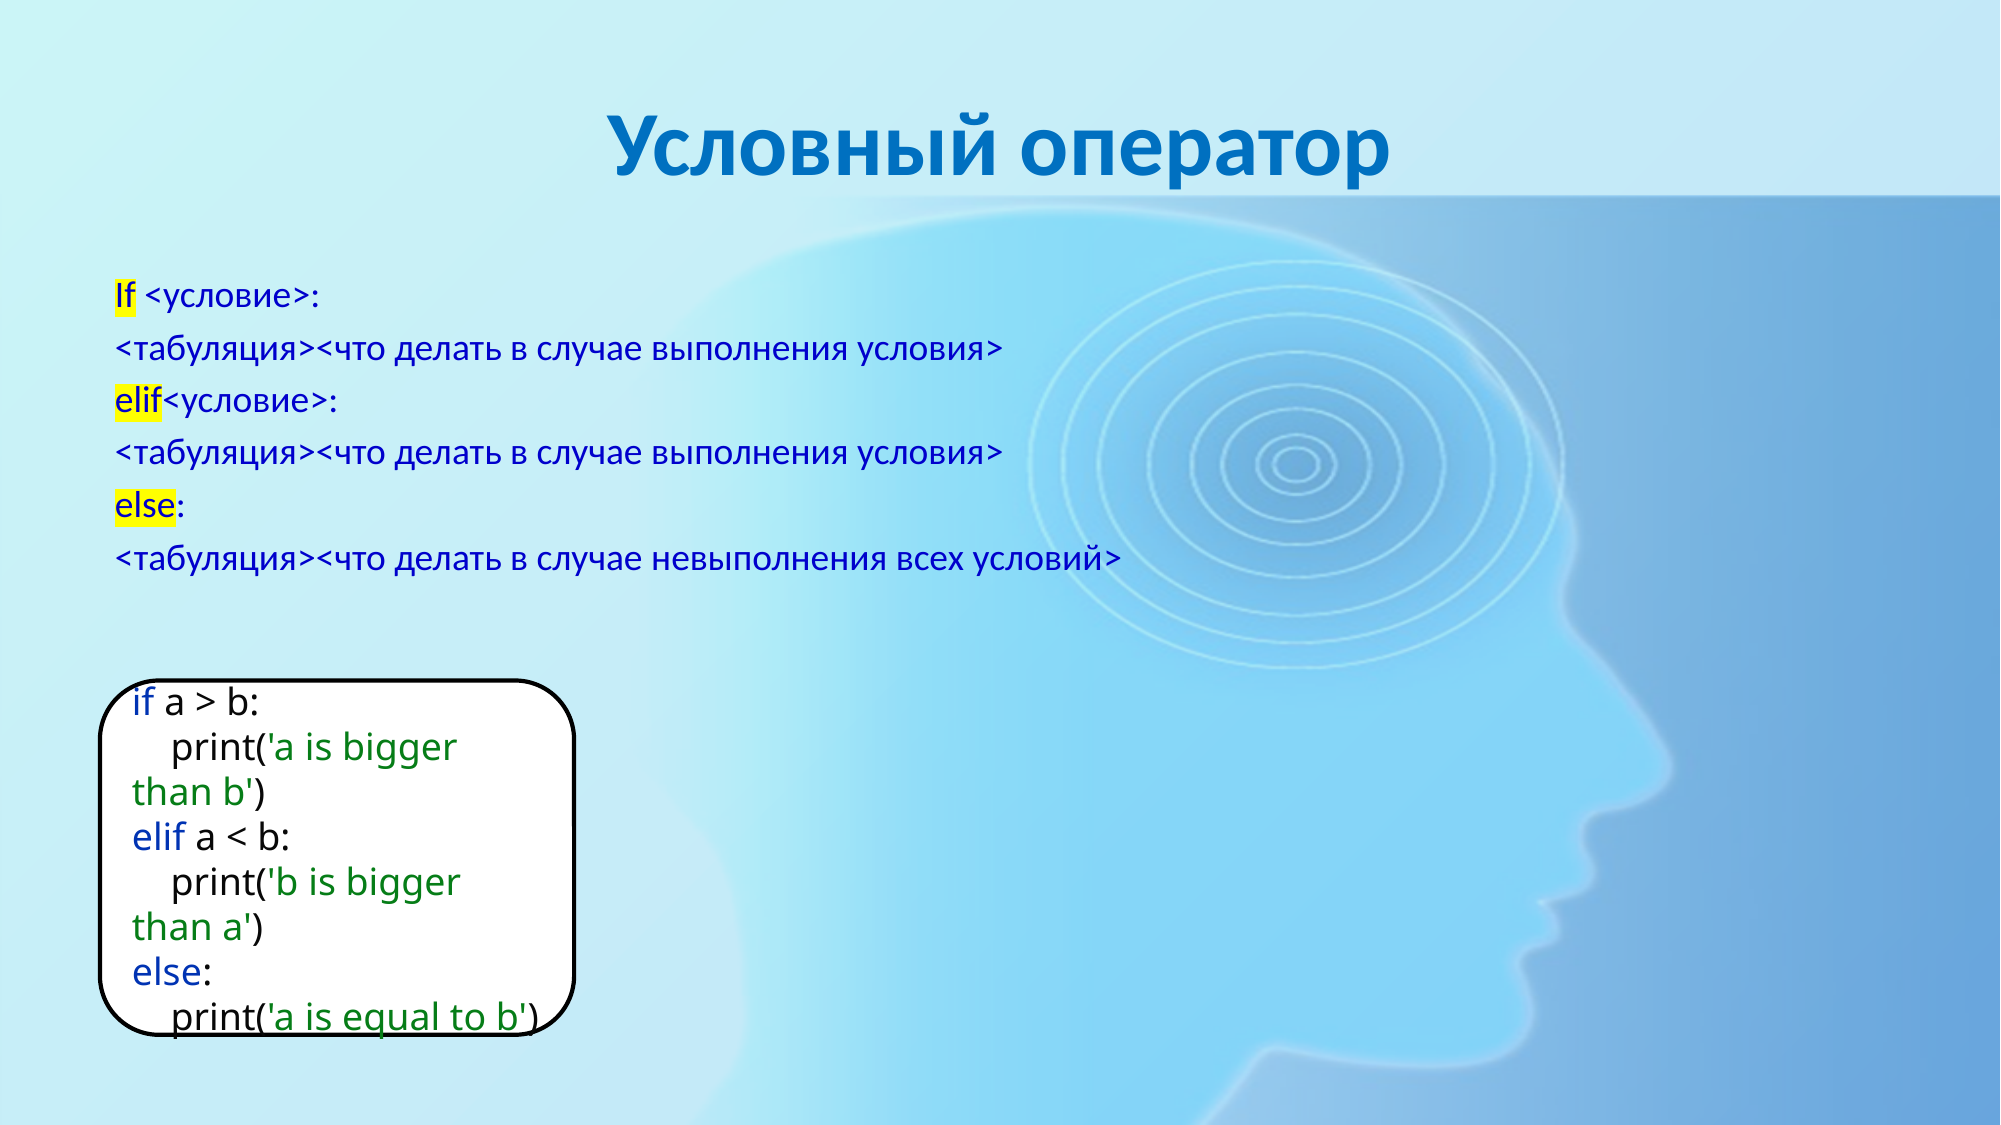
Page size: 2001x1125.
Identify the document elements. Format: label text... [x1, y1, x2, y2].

picture [0, 0, 2000, 1125]
text_box if a > b: print('a is bigger than b') elif a < b: print('b is bigger than a') else: print('a is equal to b') [97, 678, 577, 1037]
title Условный оператор [99, 45, 1900, 233]
list If <условие>: <табуляция><что делать в случае выполнения условия> elif<условие>: <табуляция><что делать в случае выполнения условия> else: <табуляция><что делать в случае невыполнения всех условий> [99, 262, 1900, 1005]
